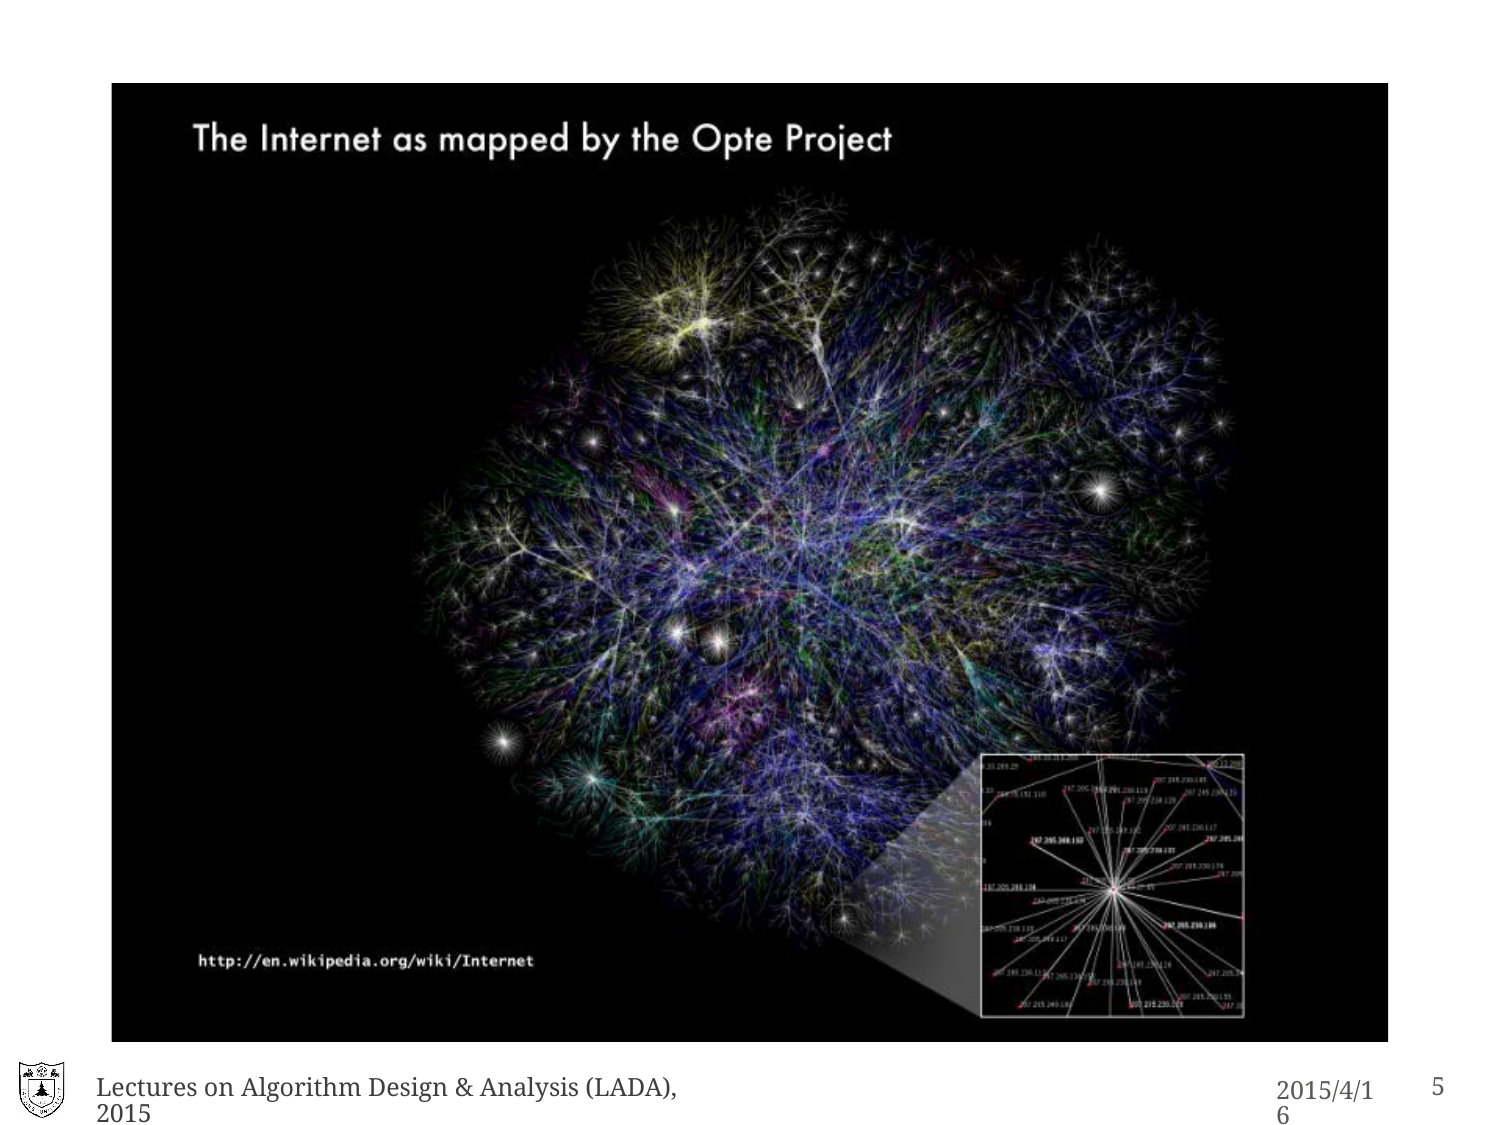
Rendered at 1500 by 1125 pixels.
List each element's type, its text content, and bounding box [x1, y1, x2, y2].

text_box [111, 83, 1389, 1042]
footer 2015/4/16 [1274, 1078, 1382, 1125]
picture [17, 1061, 65, 1118]
slide_number Lectures on Algorithm Design & Analysis (LADA), 2015 [93, 1076, 719, 1125]
slide_number 10 [1427, 1078, 1461, 1125]
